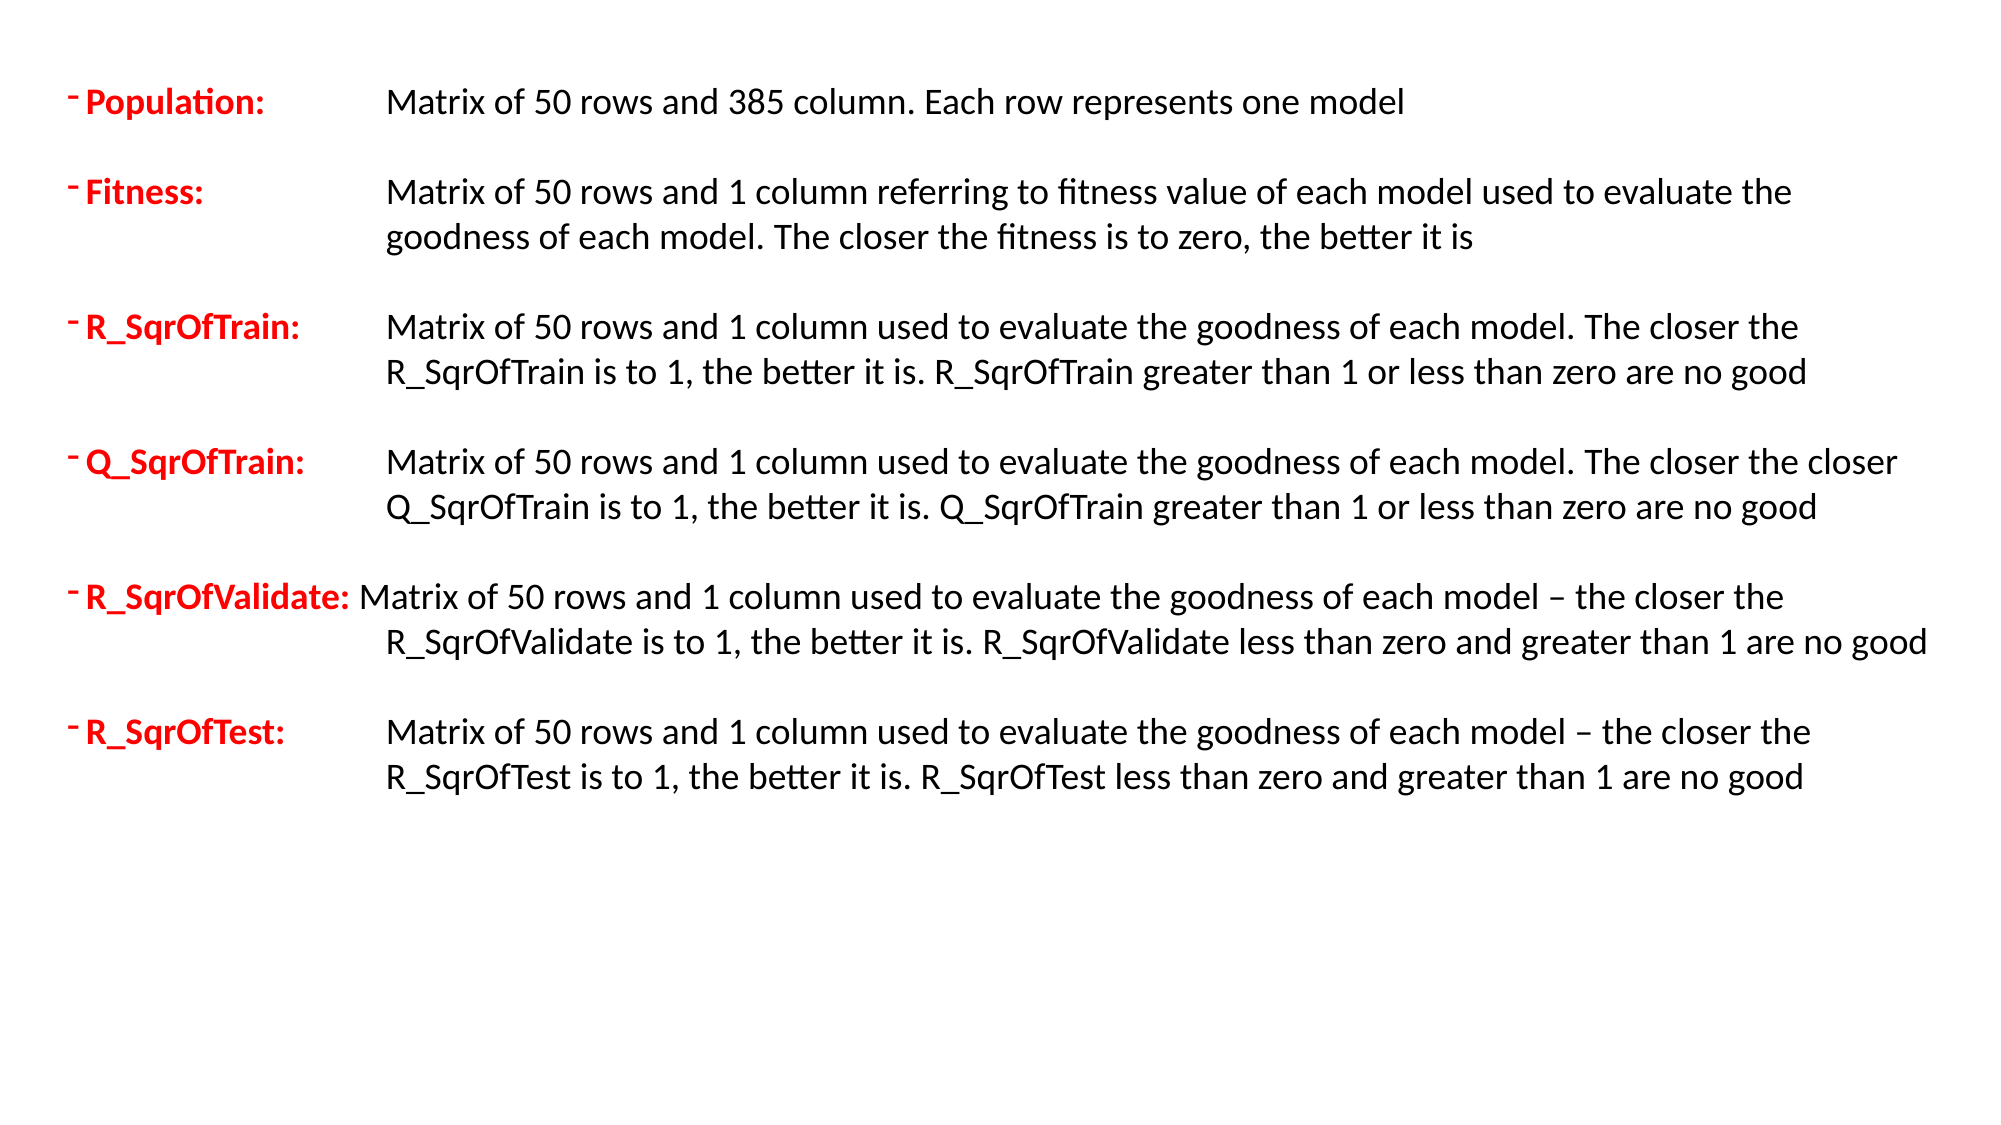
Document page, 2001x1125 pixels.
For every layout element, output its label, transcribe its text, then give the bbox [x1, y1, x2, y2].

text_box Population: Matrix of 50 rows and 385 column. Each row represents one model Fitness: Matrix of 50 rows and 1 column referring to fitness value of each model used to evaluate the goodness of each model. The closer the fitness is to zero, the better it is R_SqrOfTrain: Matrix of 50 rows and 1 column used to evaluate the goodness of each model. The closer the R_SqrOfTrain is to 1, the better it is. R_SqrOfTrain greater than 1 or less than zero are no good Q_SqrOfTrain: Matrix of 50 rows and 1 column used to evaluate the goodness of each model. The closer the closer Q_SqrOfTrain is to 1, the better it is. Q_SqrOfTrain greater than 1 or less than zero are no good R_SqrOfValidate: Matrix of 50 rows and 1 column used to evaluate the goodness of each model – the closer the R_SqrOfValidate is to 1, the better it is. R_SqrOfValidate less than zero and greater than 1 are no good R_SqrOfTest: Matrix of 50 rows and 1 column used to evaluate the goodness of each model – the closer the R_SqrOfTest is to 1, the better it is. R_SqrOfTest less than zero and greater than 1 are no good [52, 69, 1948, 850]
